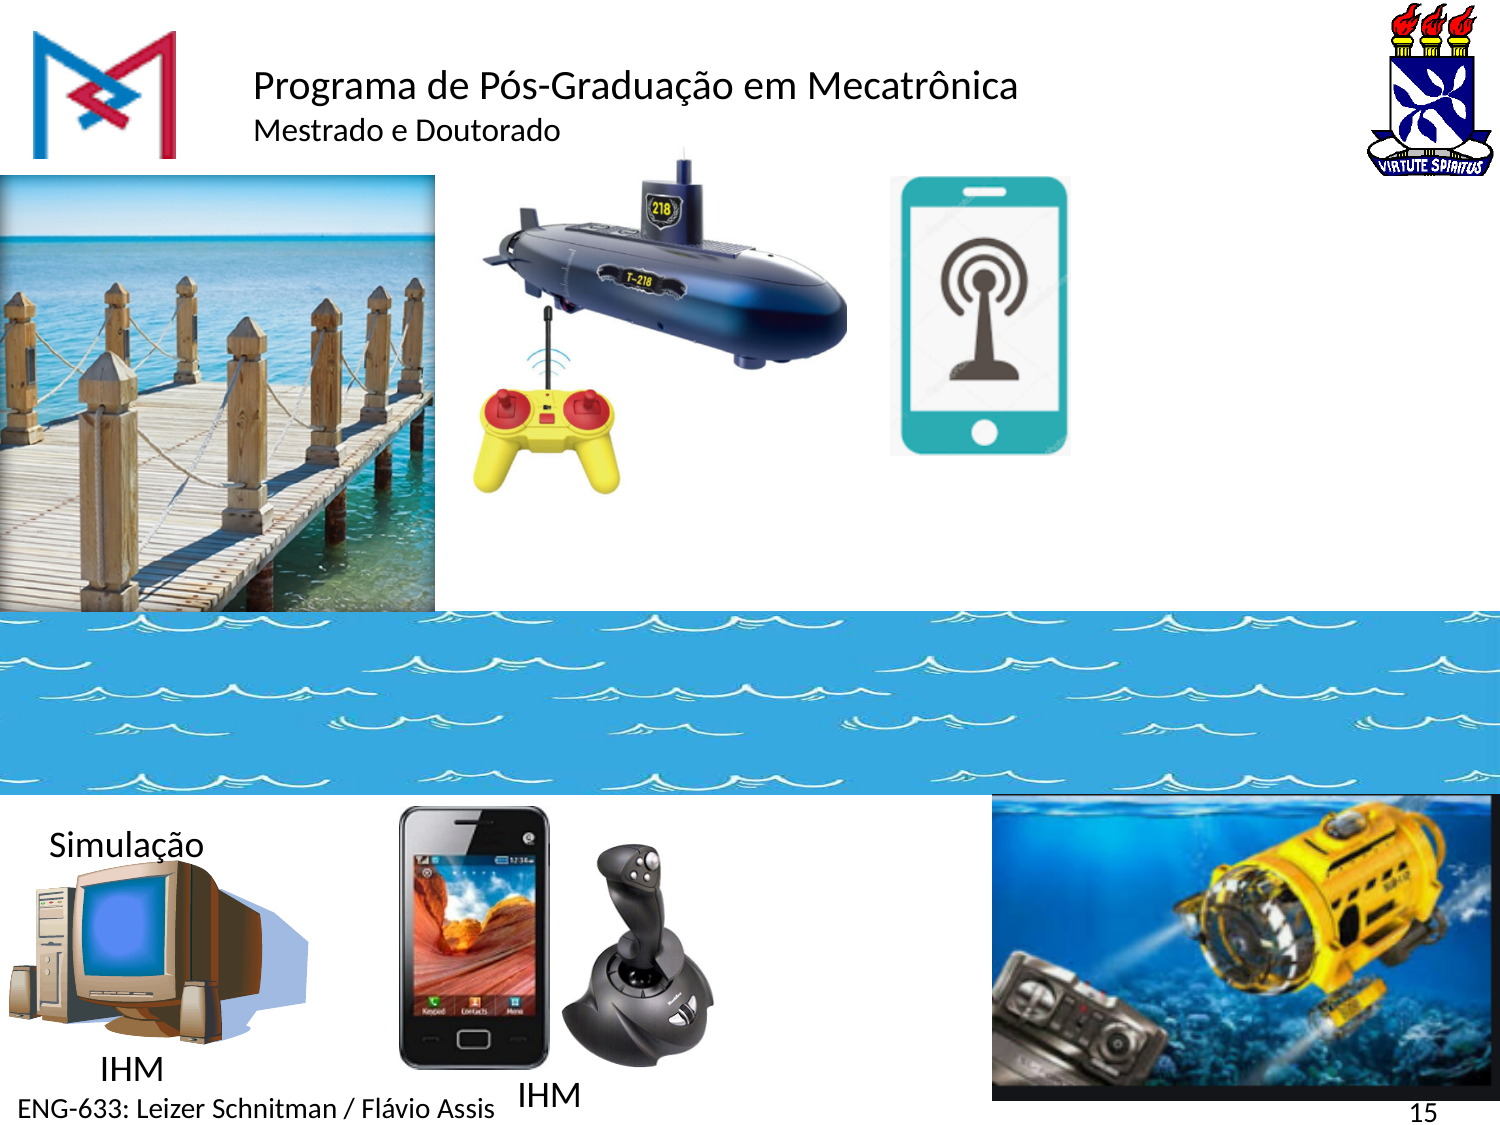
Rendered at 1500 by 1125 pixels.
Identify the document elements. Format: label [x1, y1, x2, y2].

picture [889, 175, 1071, 457]
picture [0, 241, 1500, 1102]
picture [471, 145, 849, 497]
text_box [399, 806, 715, 1124]
picture [0, 175, 435, 238]
picture [33, 31, 176, 159]
text_box [8, 812, 309, 1098]
picture [1364, 0, 1500, 176]
